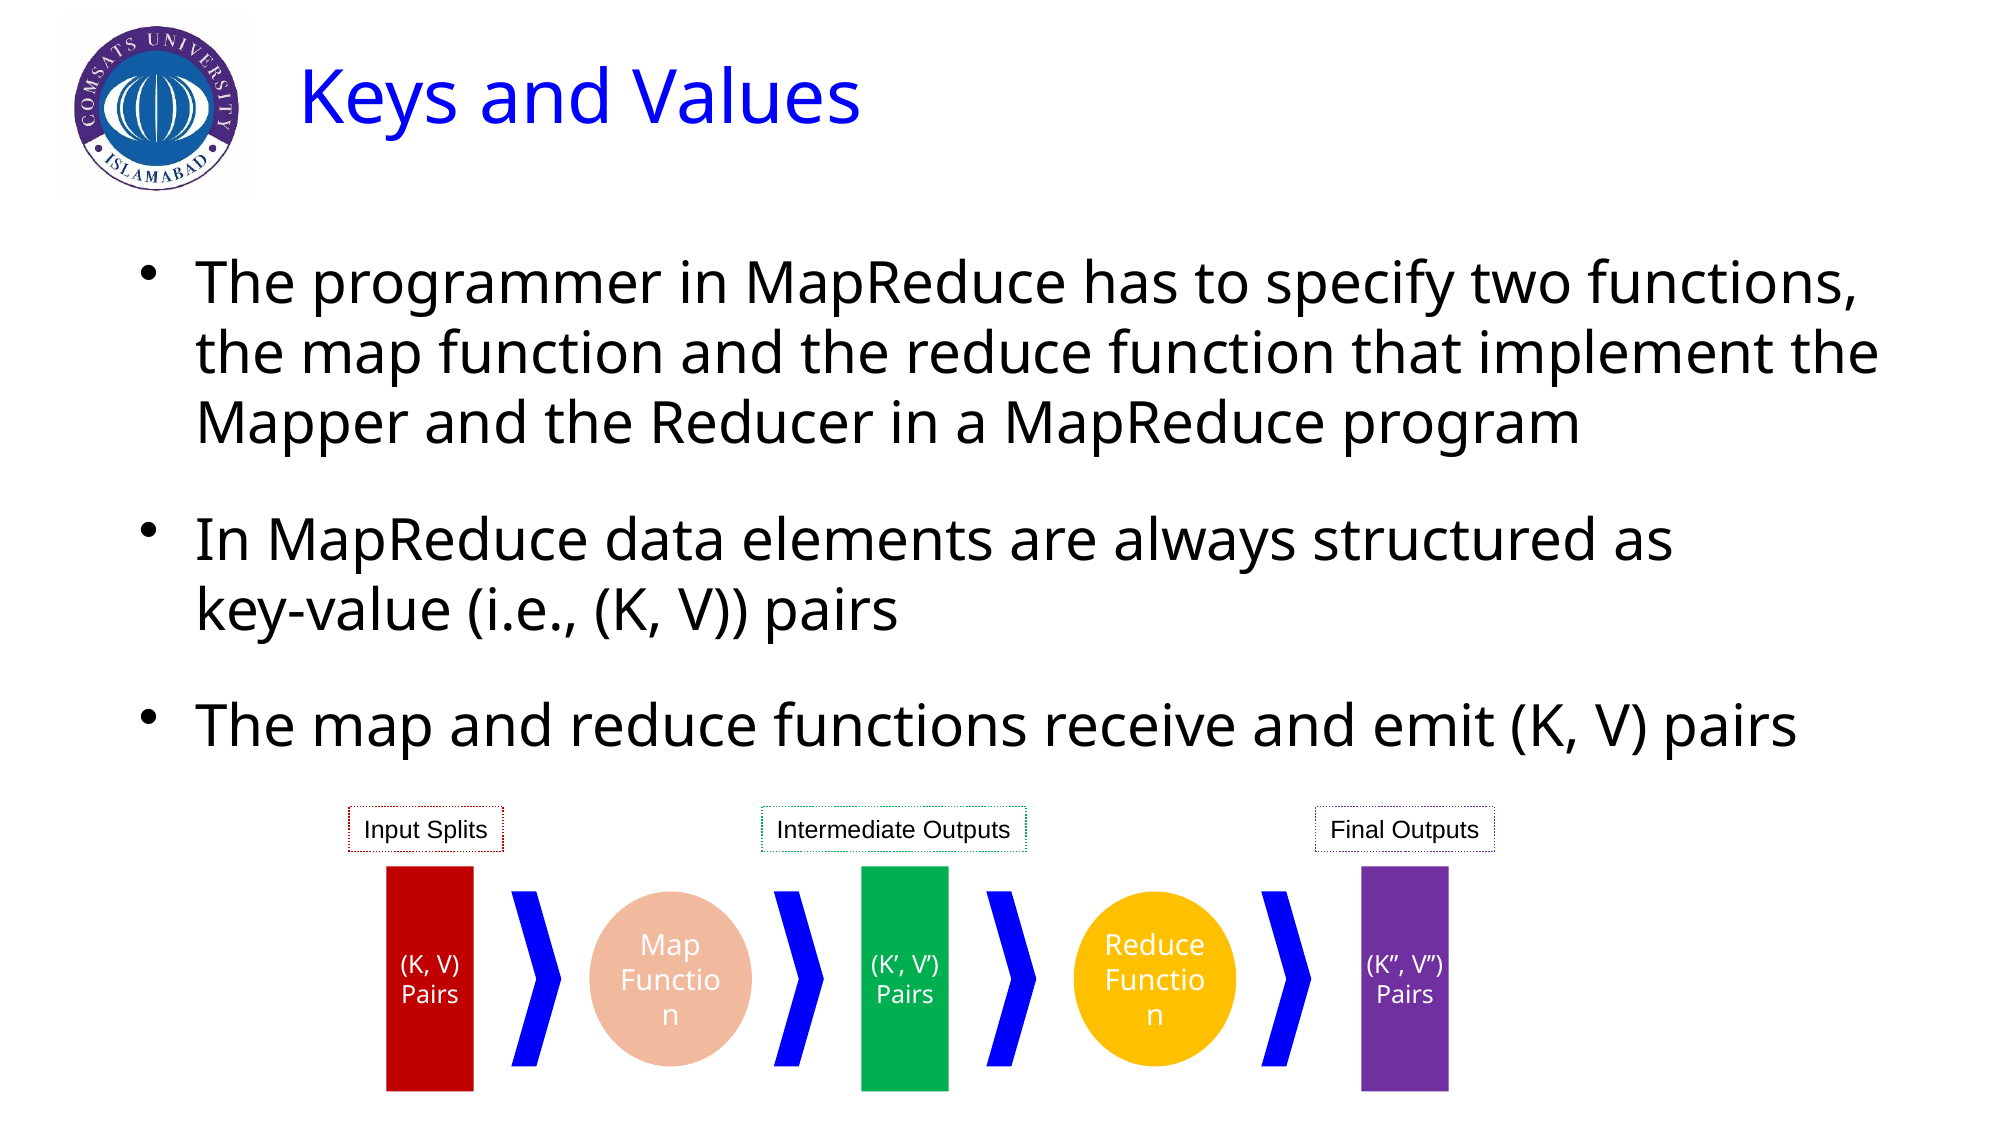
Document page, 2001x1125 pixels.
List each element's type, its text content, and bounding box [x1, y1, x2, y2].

list The programmer in MapReduce has to specify two functions, the map function and the reduce function that implement the Mapper and the Reducer in a MapReduce program In MapReduce data elements are always structured as key-value (i.e., (K, V)) pairs The map and reduce functions receive and emit (K, V) pairs [123, 237, 1902, 1038]
picture [62, 12, 250, 200]
title Keys and Values [283, 0, 1850, 188]
text_box [509, 889, 564, 1069]
text_box Intermediate Outputs [761, 806, 1027, 852]
text_box Input Splits [349, 806, 504, 852]
text_box [1259, 889, 1314, 1069]
text_box Reduce Function [1071, 889, 1239, 1069]
text_box [771, 889, 826, 1069]
text_box (K’, V’) Pairs [859, 864, 951, 1093]
text_box [984, 889, 1039, 1069]
text_box Final Outputs [1315, 806, 1495, 852]
text_box Map Function [587, 889, 754, 1069]
text_box (K, V) Pairs [384, 864, 476, 1093]
text_box (K’’, V’’) Pairs [1359, 864, 1451, 1093]
